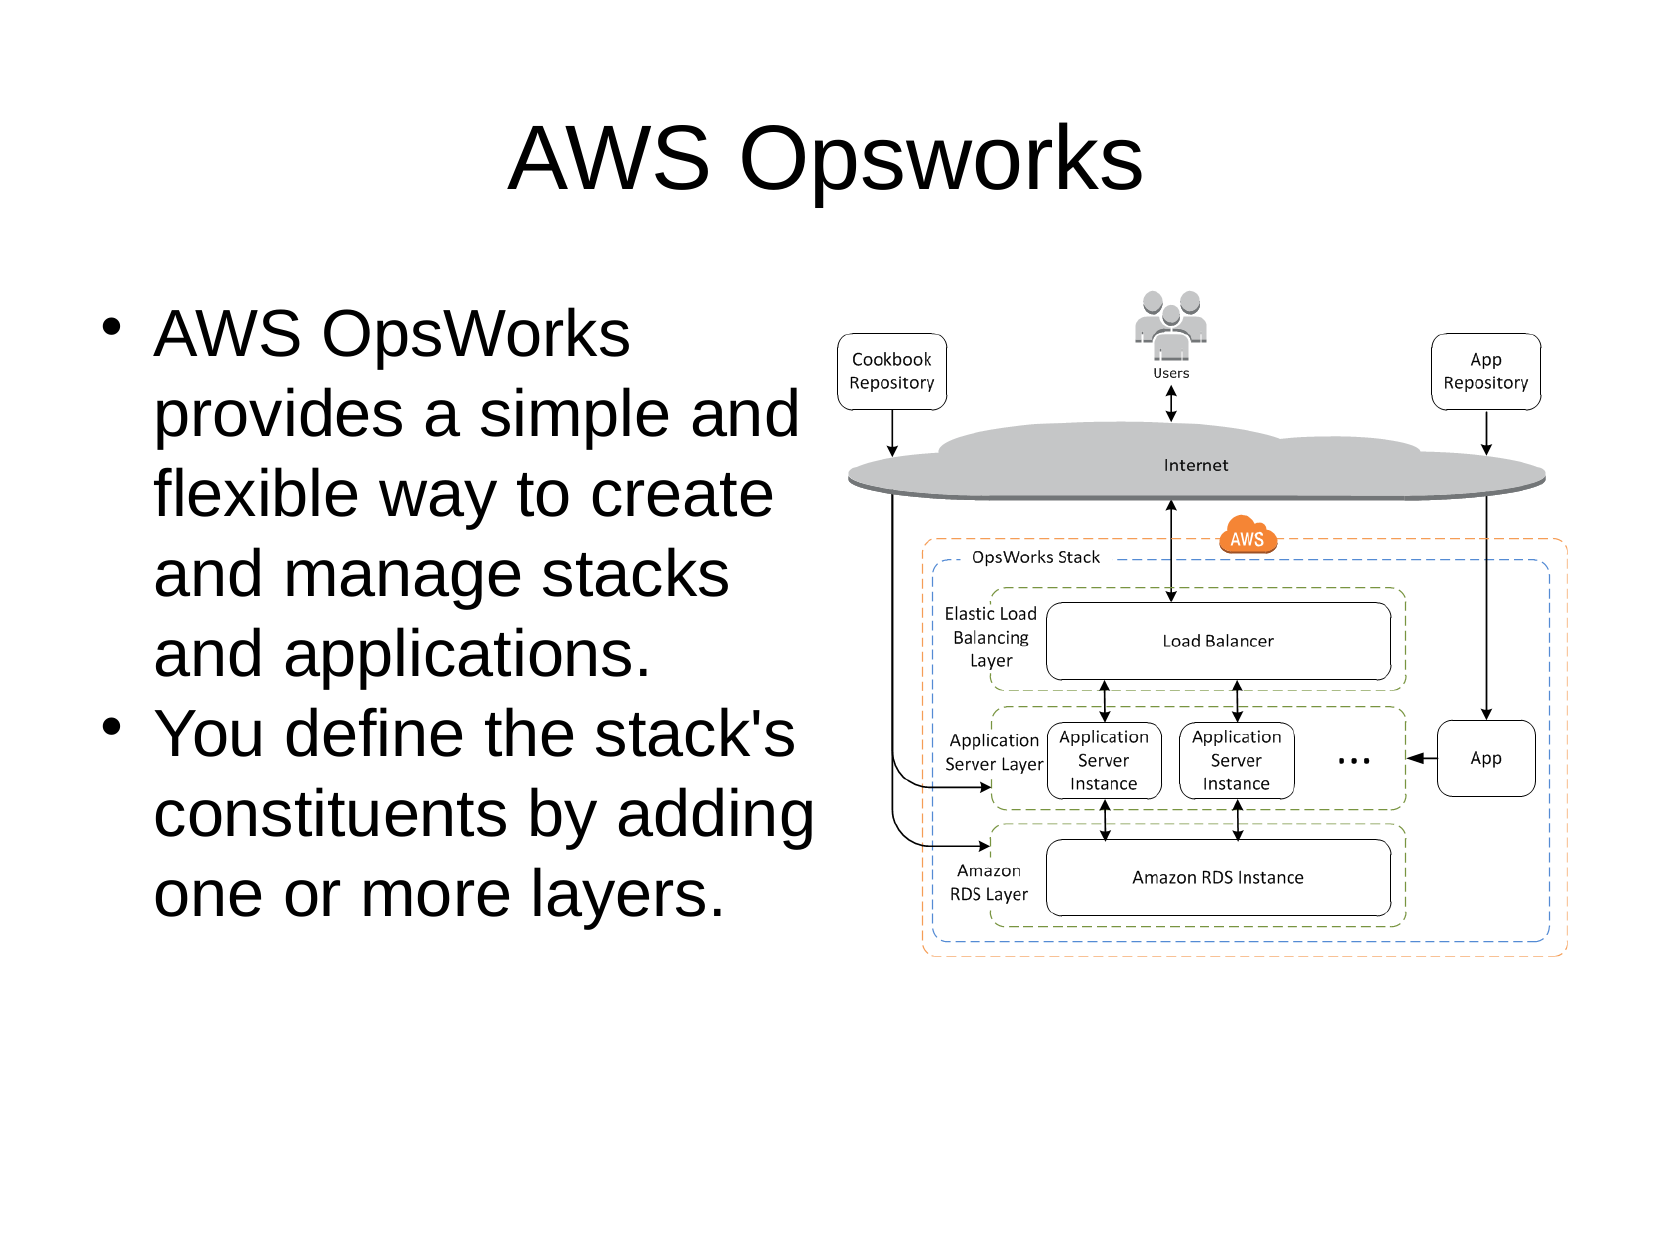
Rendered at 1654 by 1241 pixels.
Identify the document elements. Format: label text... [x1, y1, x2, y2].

picture [837, 289, 1568, 957]
text_box AWS Opsworks [82, 49, 1571, 257]
text_box AWS OpsWorks provides a simple and flexible way to create and manage stacks and applications. You define the stack's constituents by adding one or more layers. [82, 290, 827, 1010]
